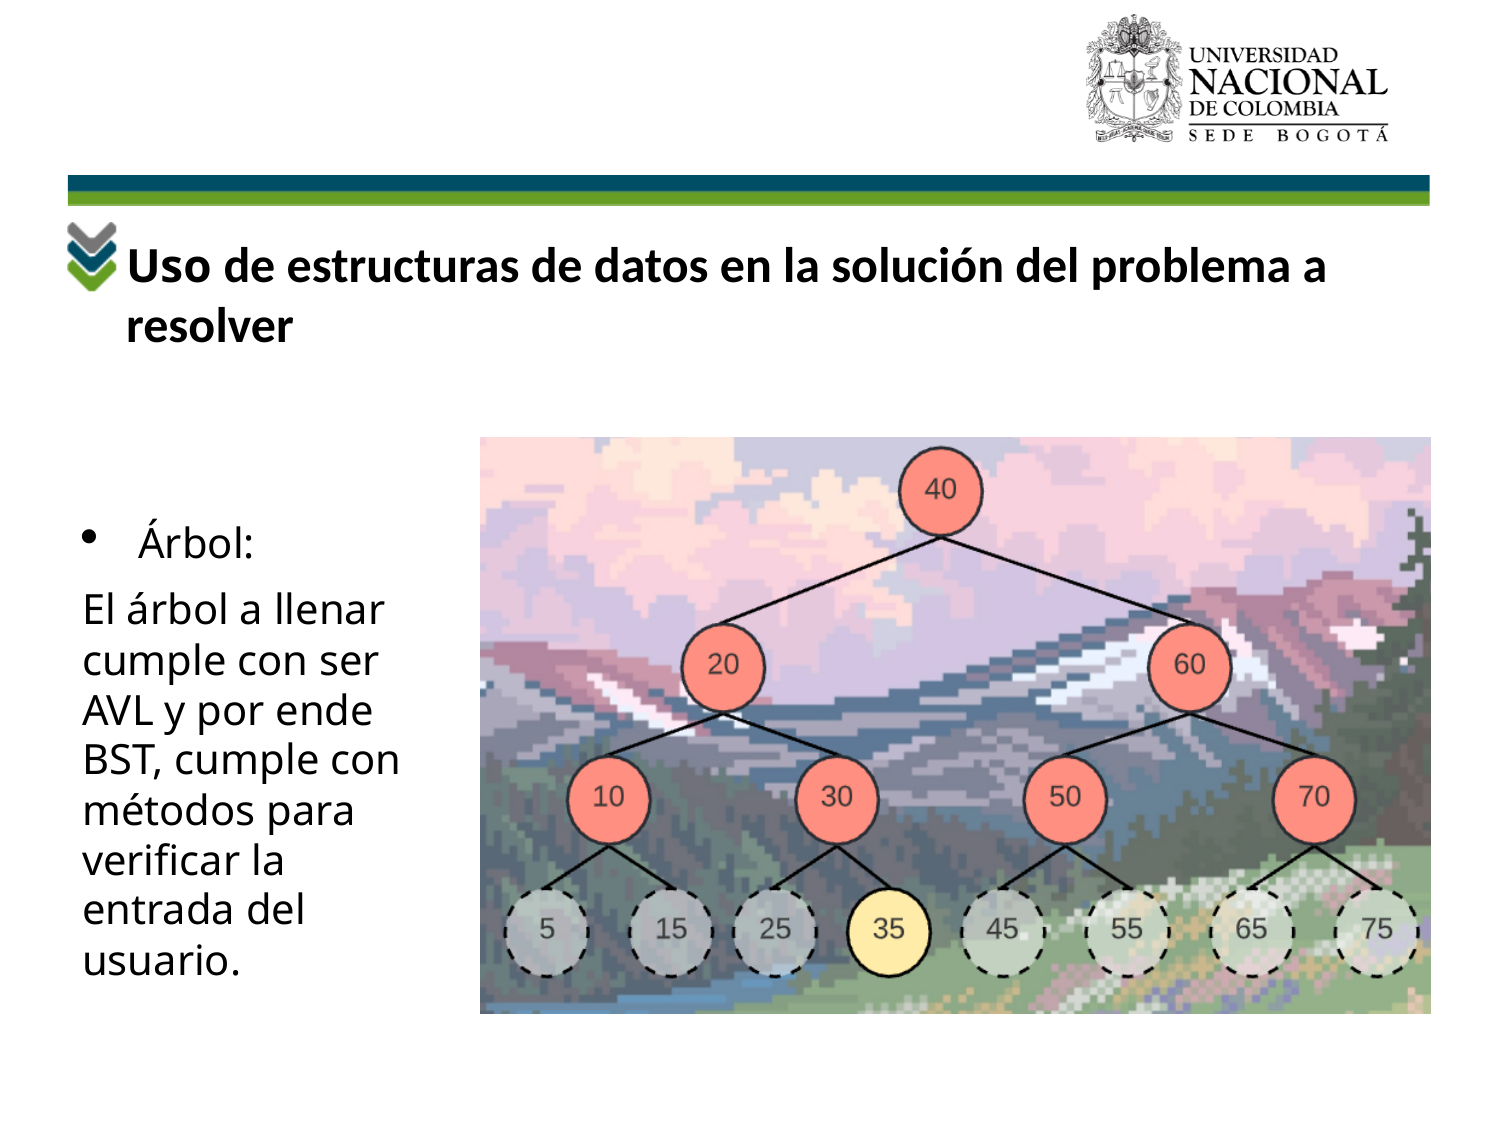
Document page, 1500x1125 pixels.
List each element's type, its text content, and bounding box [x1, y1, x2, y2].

picture [479, 436, 1431, 1014]
text_box Árbol: El árbol a llenar cumple con ser AVL y por ende BST, cumple con métodos para verificar la entrada del usuario. [67, 505, 438, 991]
picture [66, 222, 118, 294]
picture [1080, 8, 1394, 148]
picture [67, 191, 1430, 212]
text_box Uso de estructuras de datos en la solución del problema a resolver [111, 229, 1471, 357]
